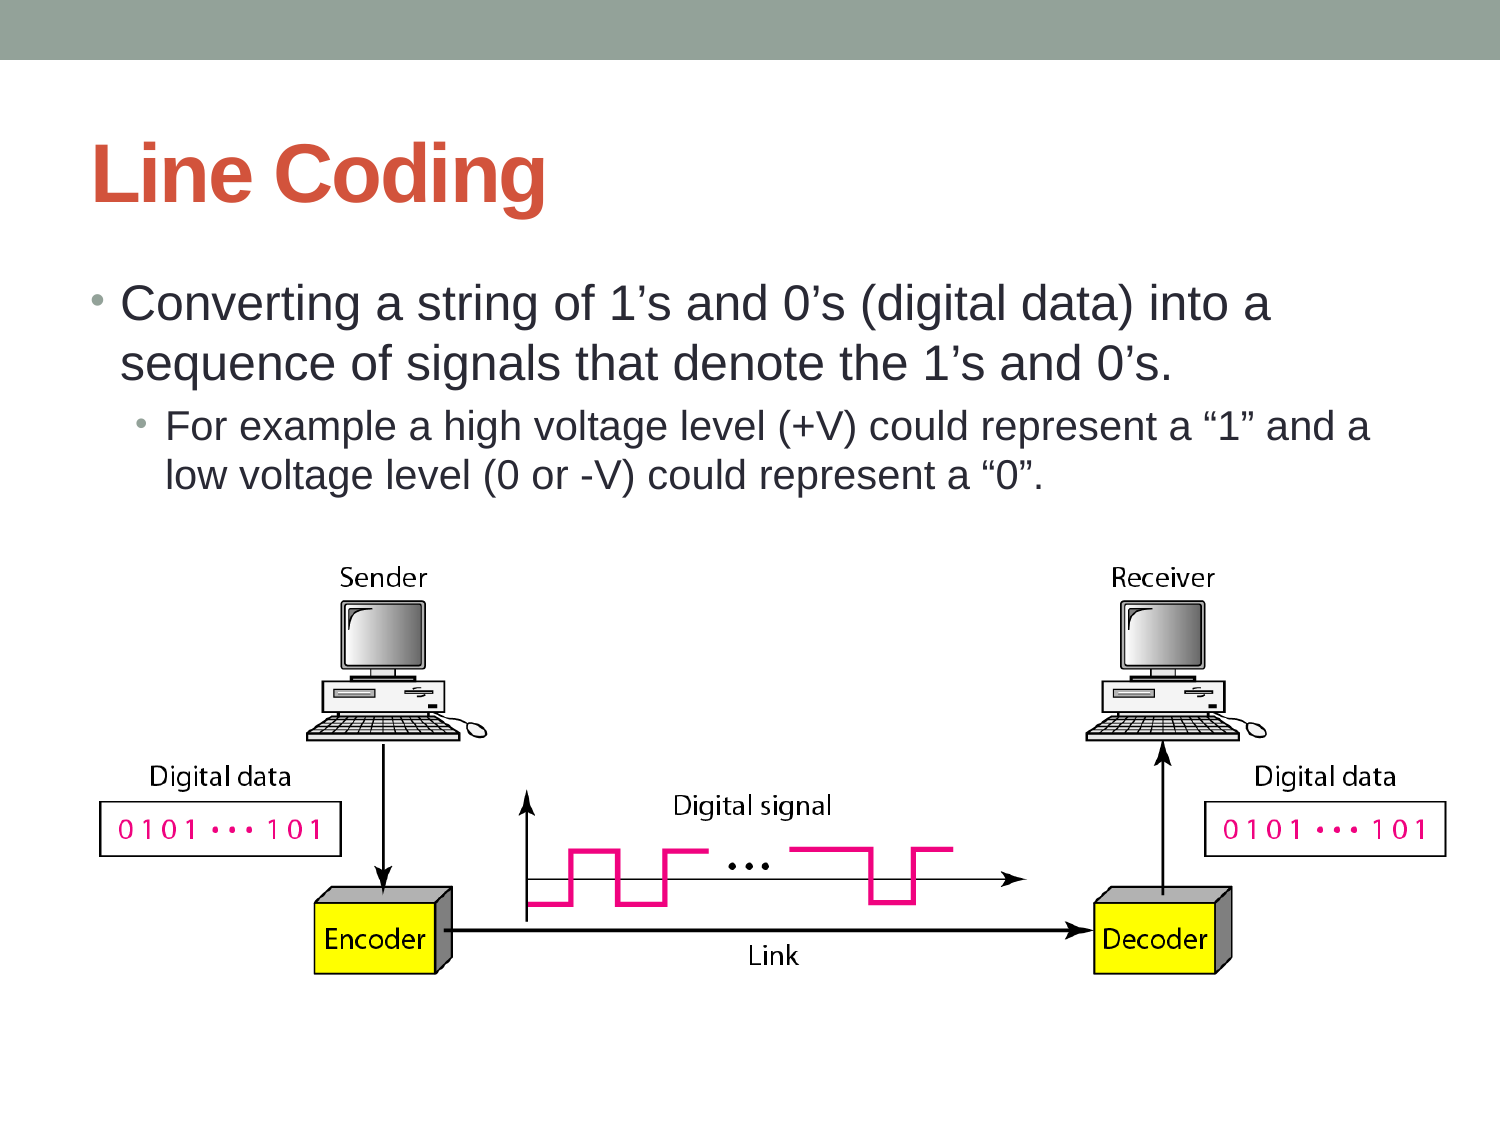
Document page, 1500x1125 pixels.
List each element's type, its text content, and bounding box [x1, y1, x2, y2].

picture [99, 562, 1447, 976]
list Converting a string of 1’s and 0’s (digital data) into a sequence of signals that denote the 1’s and 0’s. For example a high voltage level (+V) could represent a “1” and a low voltage level (0 or -V) could represent a “0”. [75, 262, 1425, 538]
title Line Coding [75, 87, 1425, 250]
